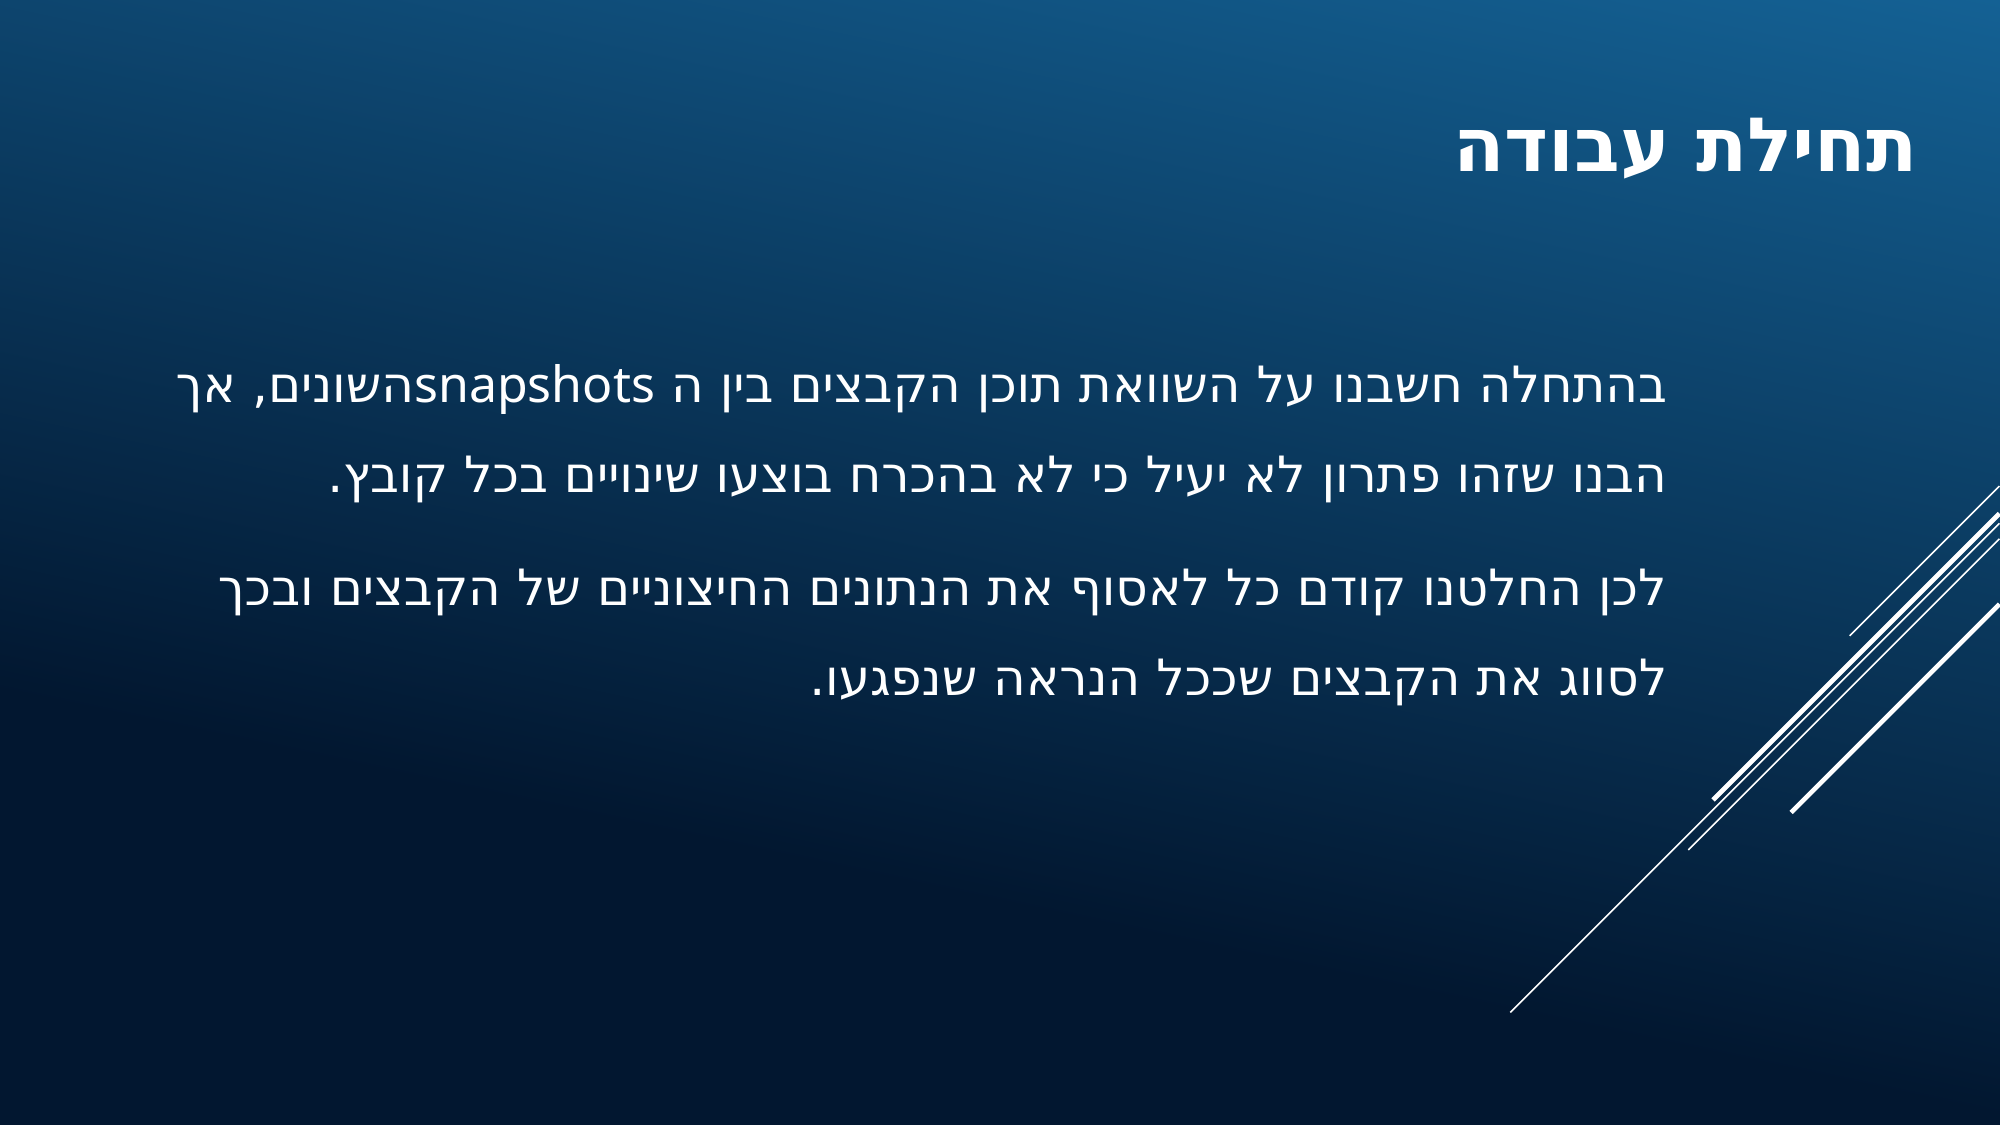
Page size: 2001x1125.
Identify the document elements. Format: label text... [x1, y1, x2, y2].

list בהתחלה חשבנו על השוואת תוכן הקבצים בין ה snapshotsהשונים, אך הבנו שזהו פתרון לא יעיל כי לא בהכרח בוצעו שינויים בכל קובץ. לכן החלטנו קודם כל לאסוף את הנתונים החיצוניים של הקבצים ובכך לסווג את הקבצים שככל הנראה שנפגעו. [129, 265, 1683, 859]
text_box תחילת עבודה [1429, 18, 1933, 266]
